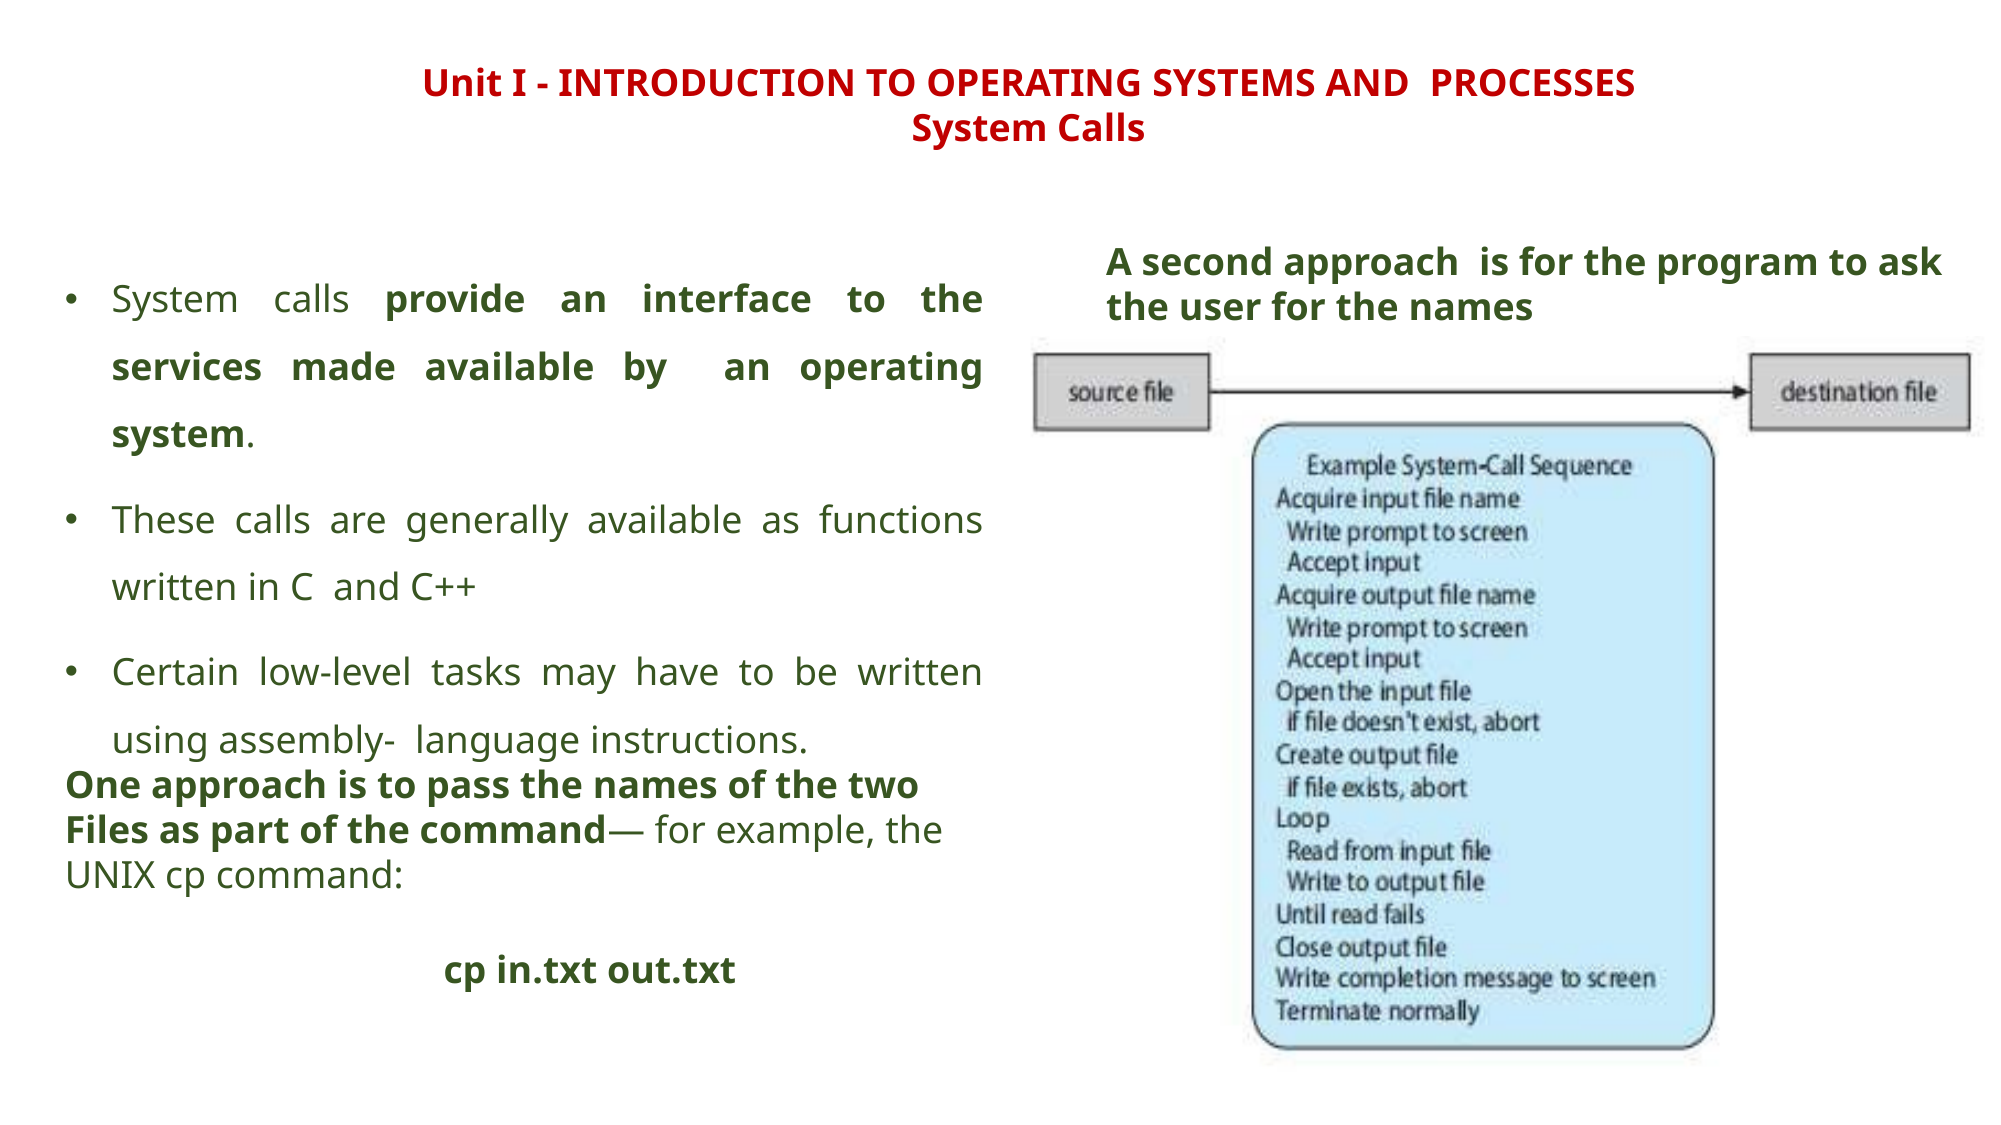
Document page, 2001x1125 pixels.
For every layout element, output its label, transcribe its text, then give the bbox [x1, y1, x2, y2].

text_box A second approach is for the program to ask the user for the names [1091, 230, 2000, 335]
text_box Unit I - INTRODUCTION TO OPERATING SYSTEMS AND PROCESSES System Calls [340, 51, 1717, 157]
text_box System calls provide an interface to the services made available by an operating system. These calls are generally available as functions written in C and C++ Certain low-level tasks may have to be written using assembly- language instructions. One approach is to pass the names of the two Files as part of the command— for example, the UNIX cp command: cp in.txt out.txt [47, 245, 1000, 999]
picture [1014, 335, 2000, 1074]
